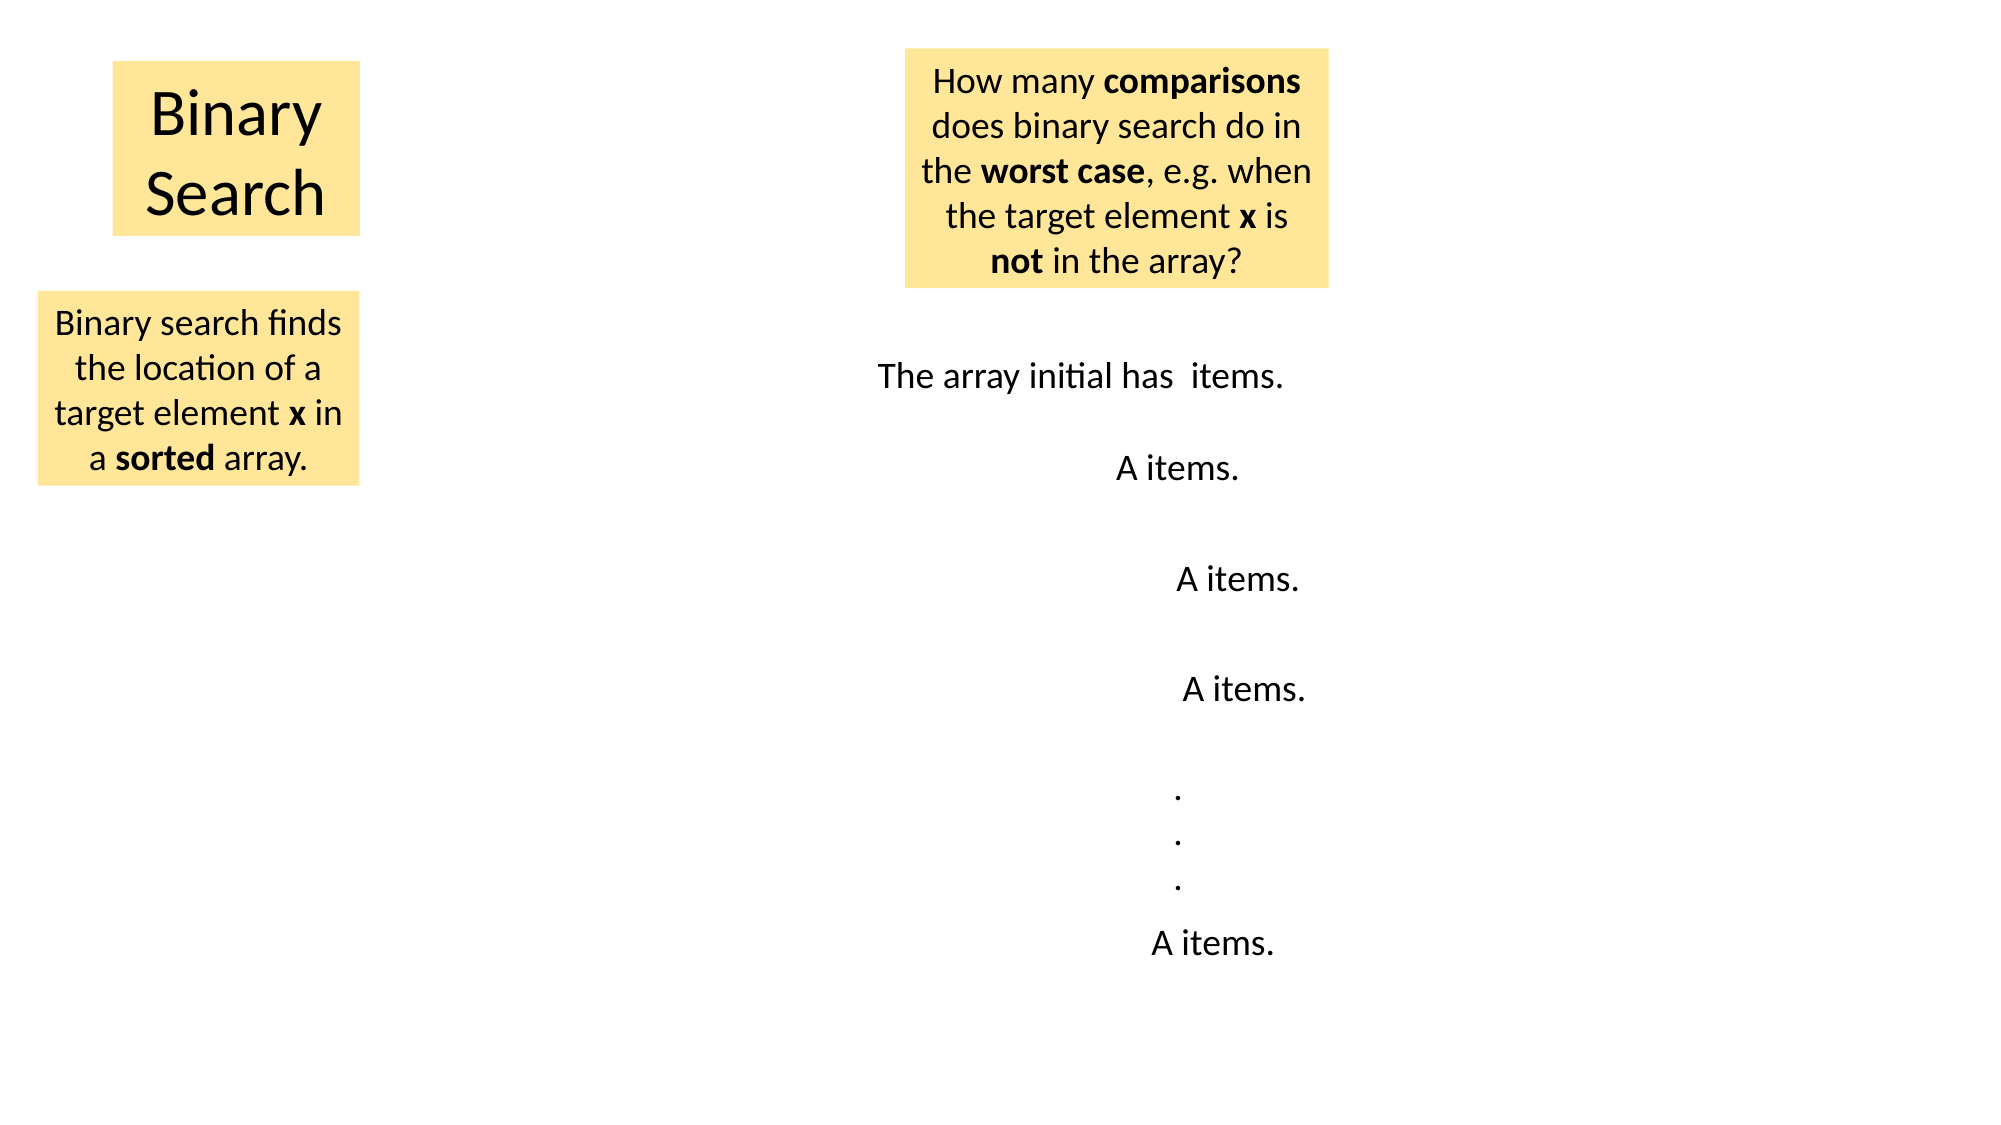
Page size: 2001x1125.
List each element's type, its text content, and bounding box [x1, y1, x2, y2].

text_box How many comparisons does binary search do in the worst case, e.g. when the target element x is not in the array? [905, 48, 1329, 289]
text_box Binary Search [112, 61, 360, 236]
text_box . . . [1158, 755, 1198, 906]
text_box Binary search finds the location of a target element x in a sorted array. [37, 290, 360, 486]
